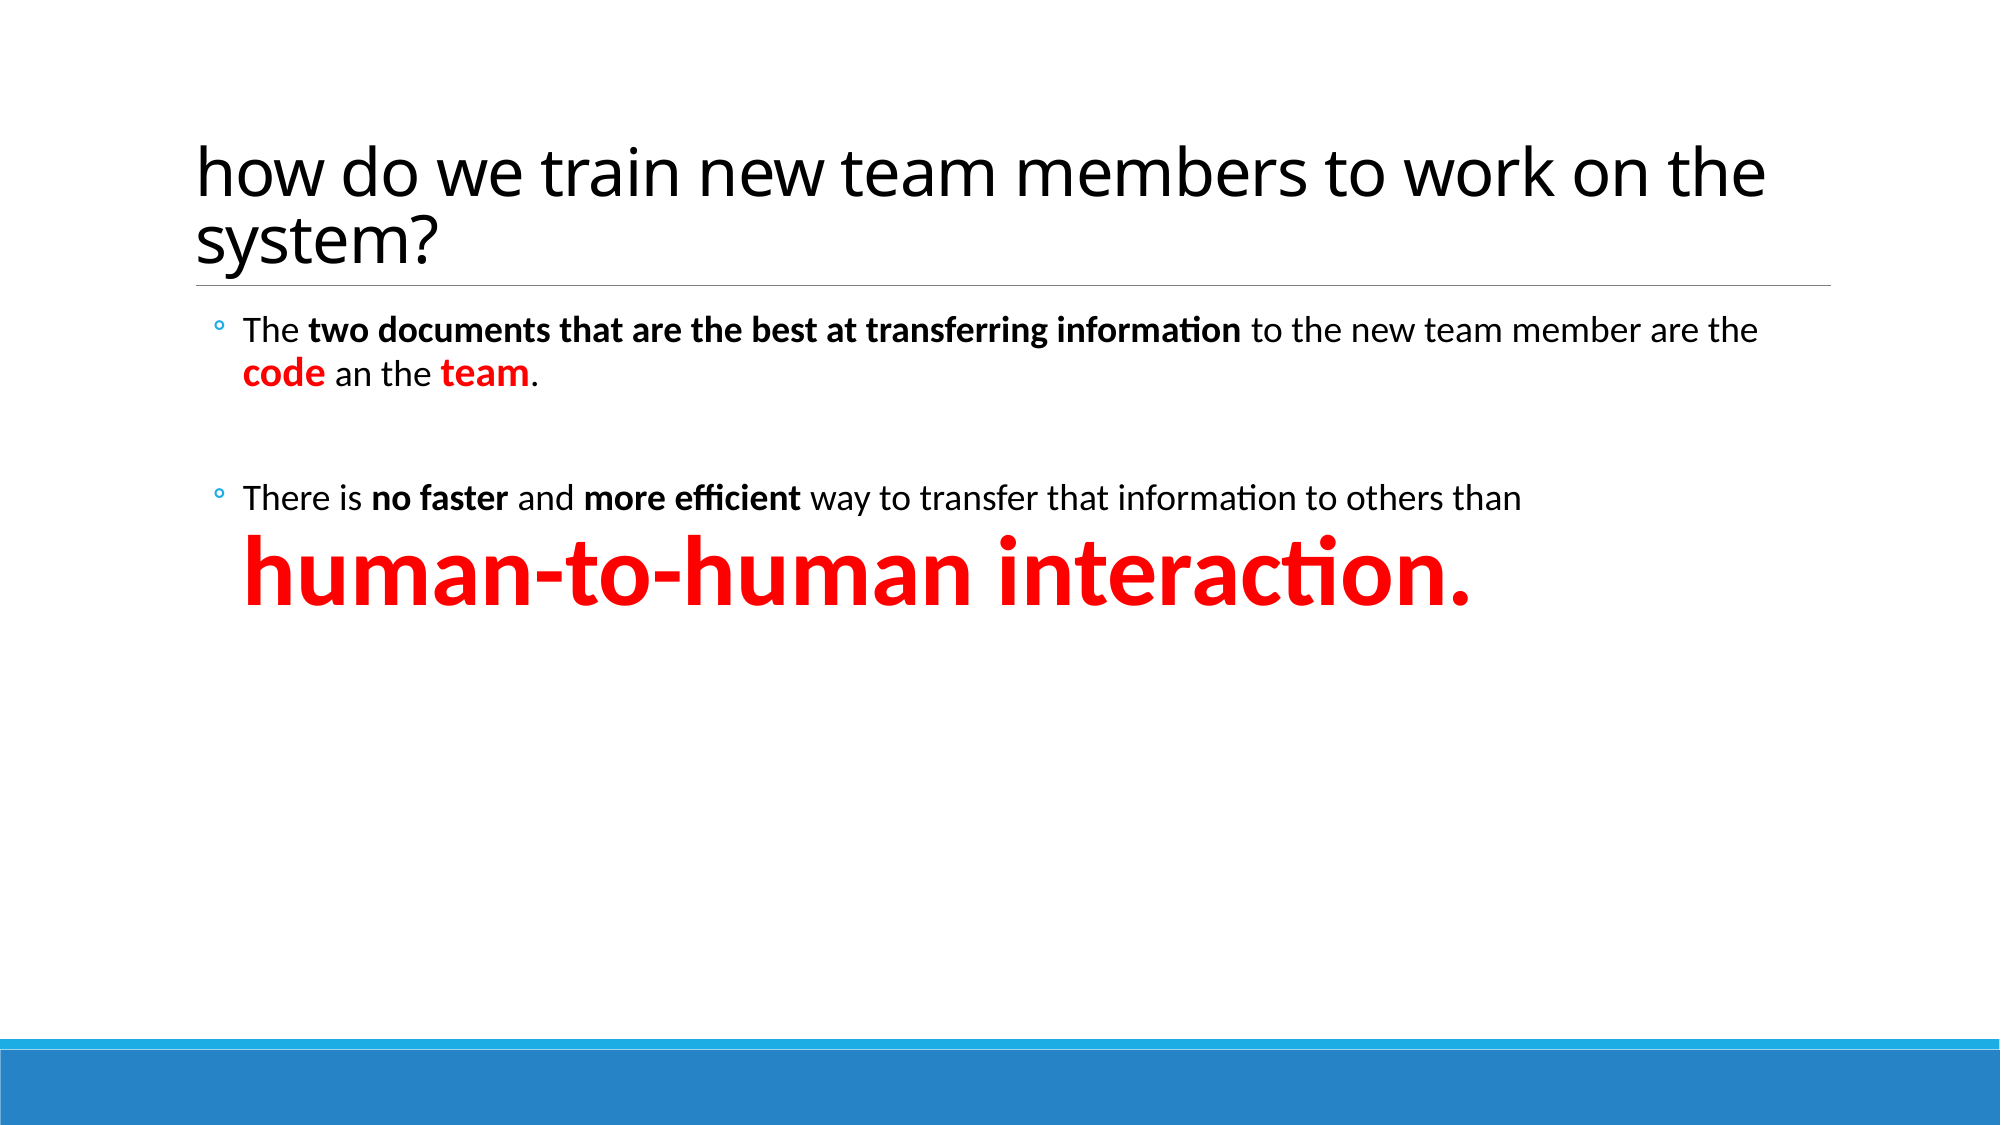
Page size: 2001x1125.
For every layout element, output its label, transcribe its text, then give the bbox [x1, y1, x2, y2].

list The two documents that are the best at transferring information to the new team member are the code an the team. There is no faster and more efficient way to transfer that information to others than human-to-human interaction. [180, 302, 1830, 963]
title how do we train new team members to work on the system? [180, 47, 1830, 285]
